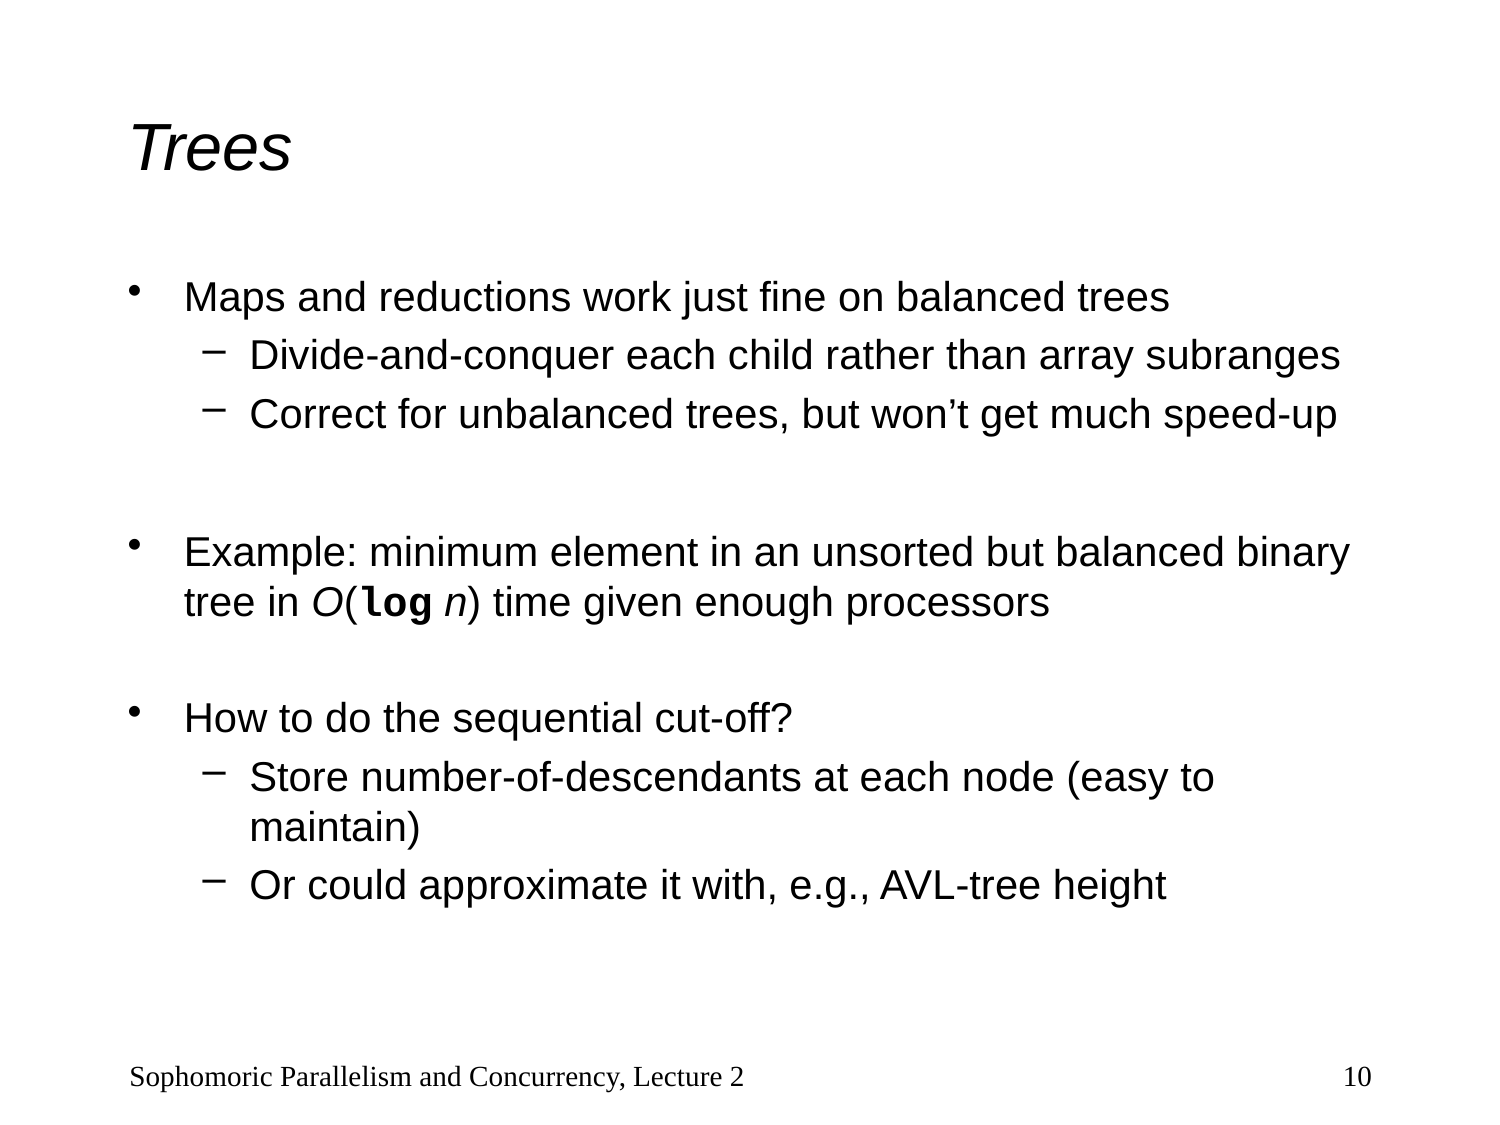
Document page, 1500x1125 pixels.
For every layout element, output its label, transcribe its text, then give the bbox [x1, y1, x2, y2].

slide_number 10 [1074, 1049, 1388, 1125]
title Trees [112, 49, 1388, 238]
list Maps and reductions work just fine on balanced trees Divide-and-conquer each child rather than array subranges Correct for unbalanced trees, but won’t get much speed-up Example: minimum element in an unsorted but balanced binary tree in O(log n) time given enough processors How to do the sequential cut-off? Store number-of-descendants at each node (easy to maintain) Or could approximate it with, e.g., AVL-tree height [112, 262, 1413, 1001]
footer Sophomoric Parallelism and Concurrency, Lecture 2 [99, 1049, 776, 1125]
